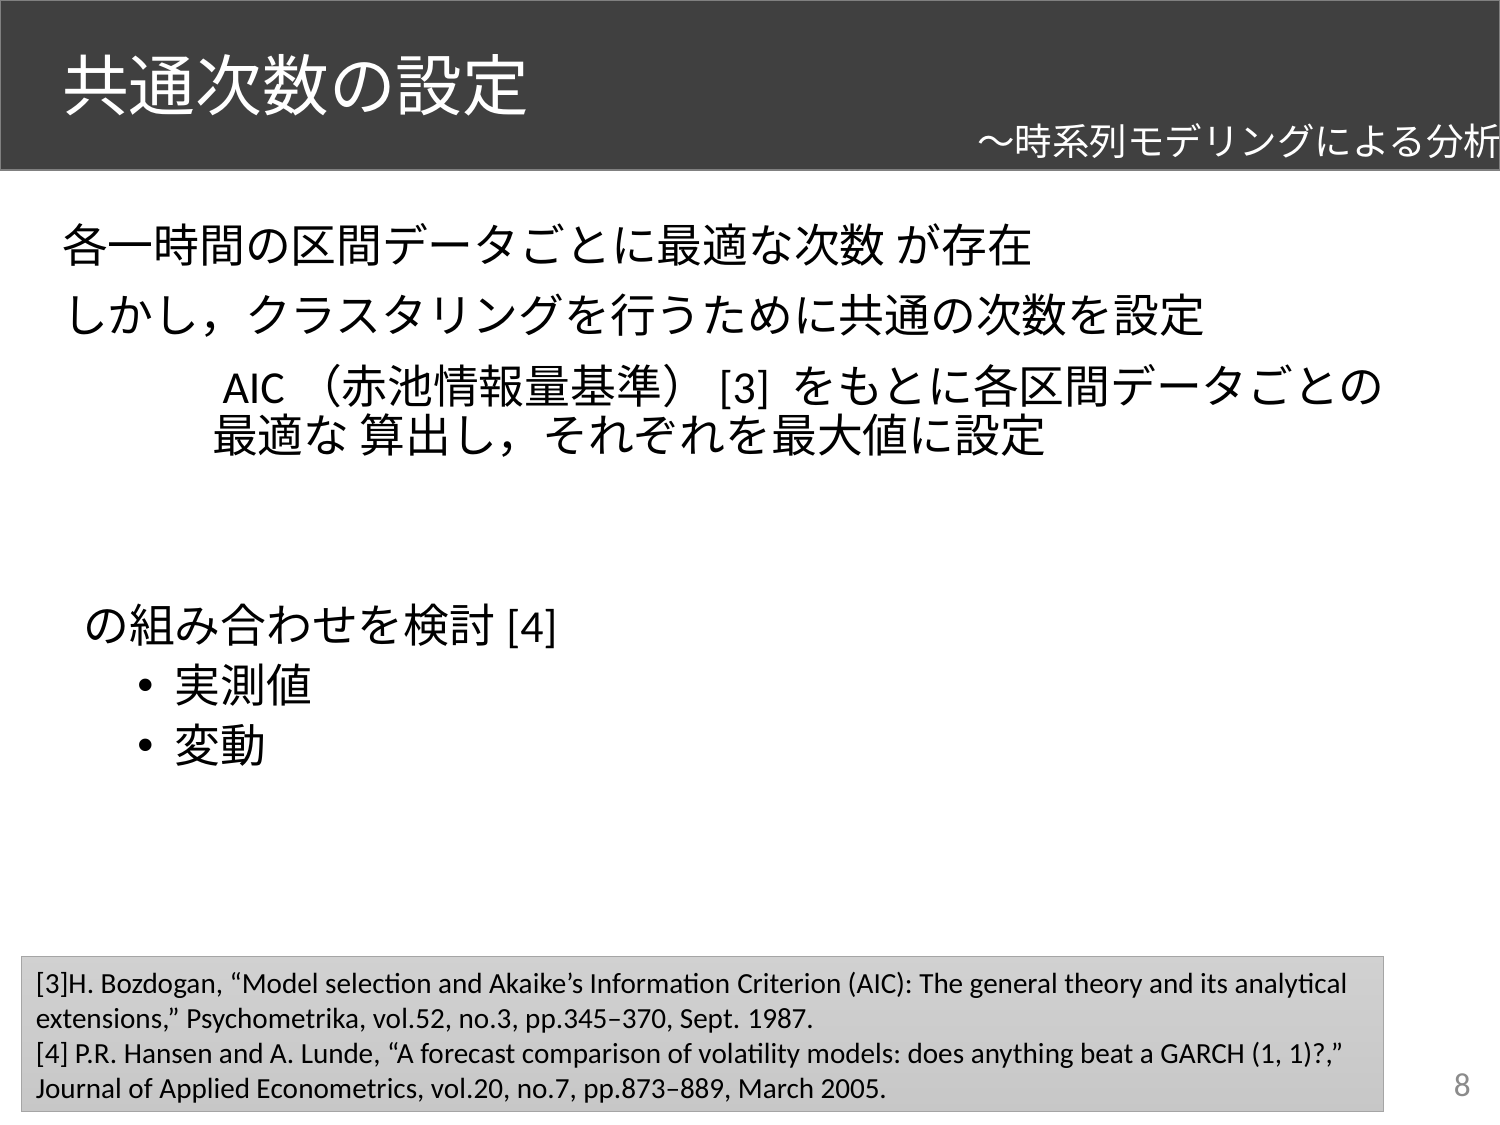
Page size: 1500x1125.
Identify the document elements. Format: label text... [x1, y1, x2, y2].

title 共通次数の設定 [47, 25, 1443, 152]
text_box ～時系列モデリングによる分析 [962, 110, 1500, 171]
slide_number 8 [1148, 1053, 1486, 1114]
text_box [3]H. Bozdogan, “Model selection and Akaike’s Information Criterion (AIC): The general theory and its analytical extensions,” Psychometrika, vol.52, no.3, pp.345–370, Sept. 1987. [4] P.R. Hansen and A. Lunde, “A forecast comparison of volatility models: does anything beat a GARCH (1, 1)?,” Journal of Applied Econometrics, vol.20, no.7, pp.873–889, March 2005. [21, 956, 1384, 1112]
